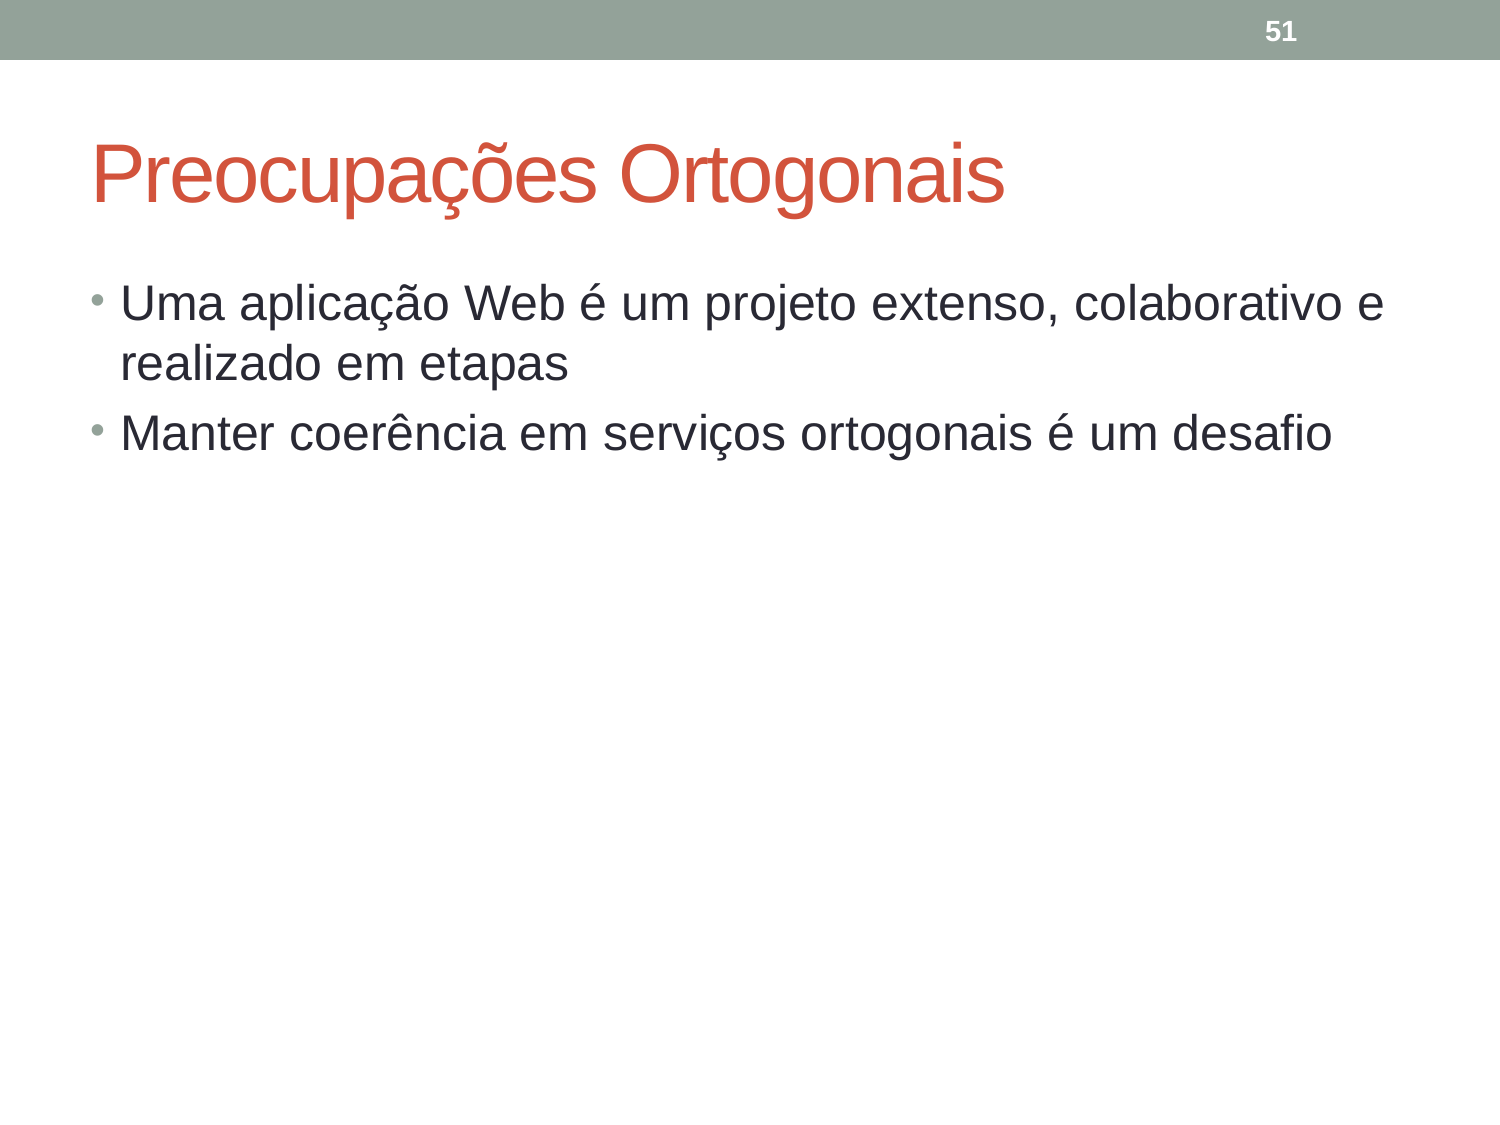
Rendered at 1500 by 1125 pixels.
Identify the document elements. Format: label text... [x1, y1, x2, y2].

list Uma aplicação Web é um projeto extenso, colaborativo e realizado em etapas Manter coerência em serviços ortogonais é um desafio [74, 262, 1426, 1063]
title Preocupações Ortogonais [75, 87, 1425, 250]
slide_number 51 [1250, 3, 1425, 57]
